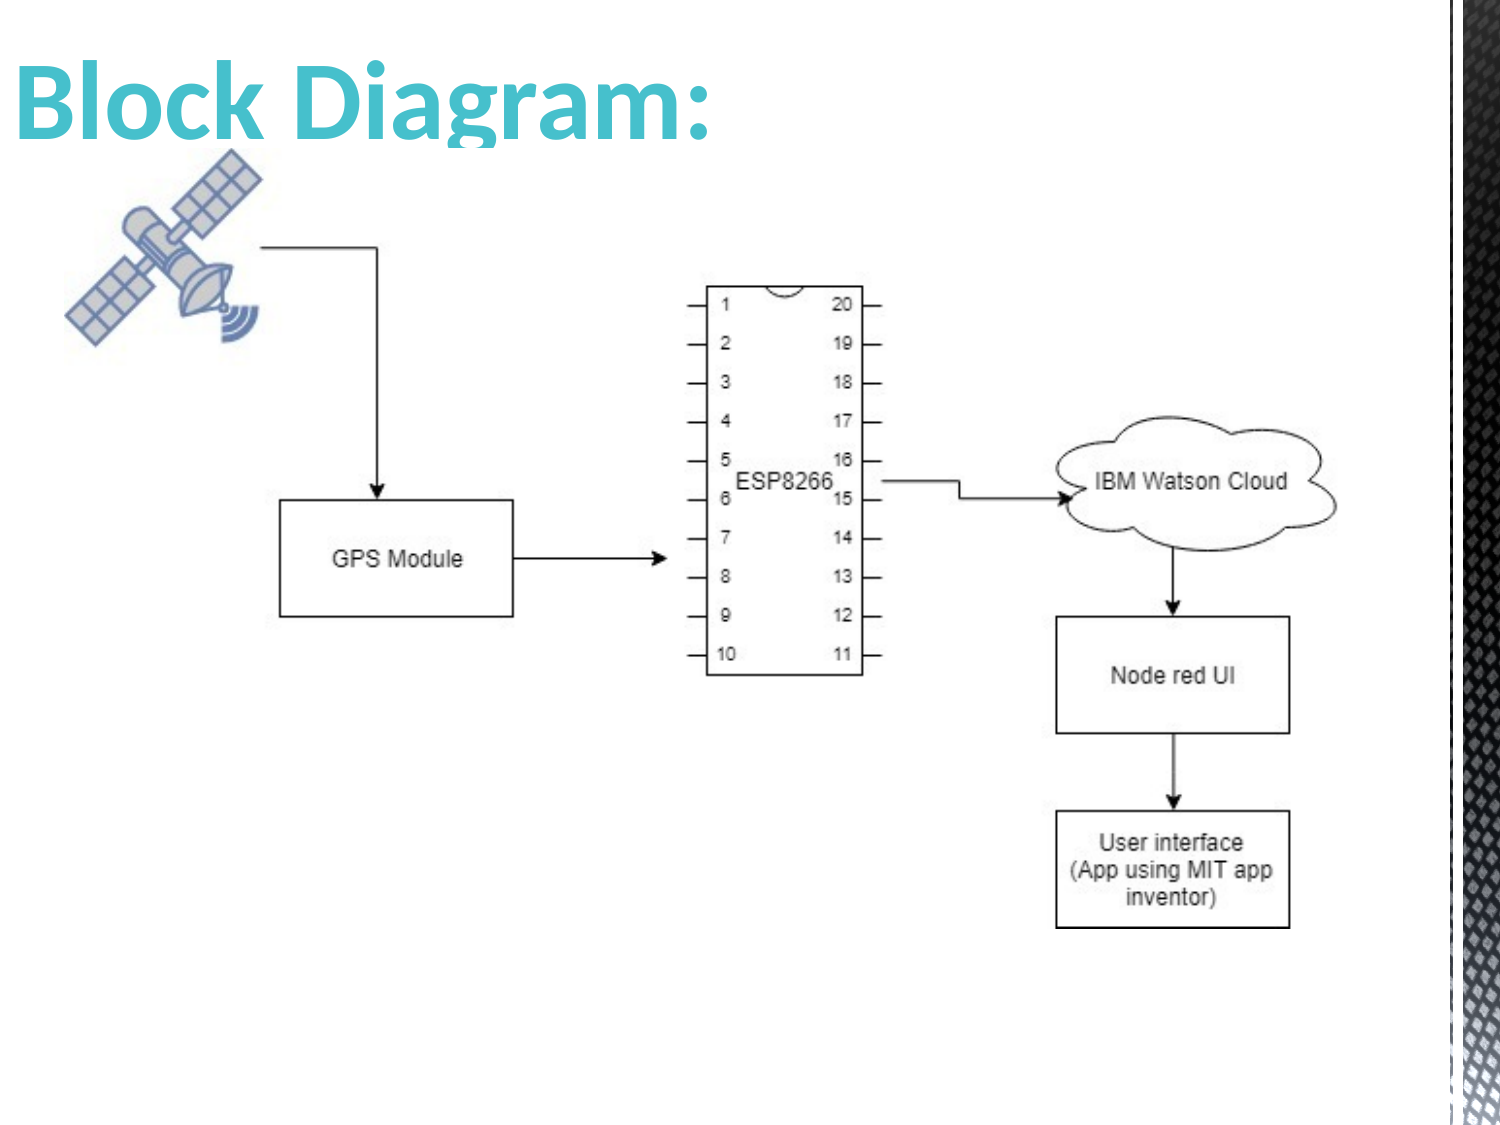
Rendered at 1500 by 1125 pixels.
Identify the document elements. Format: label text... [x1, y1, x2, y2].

picture [1447, 0, 1500, 1125]
picture [64, 148, 1349, 929]
text_box Block Diagram: [0, 19, 730, 170]
